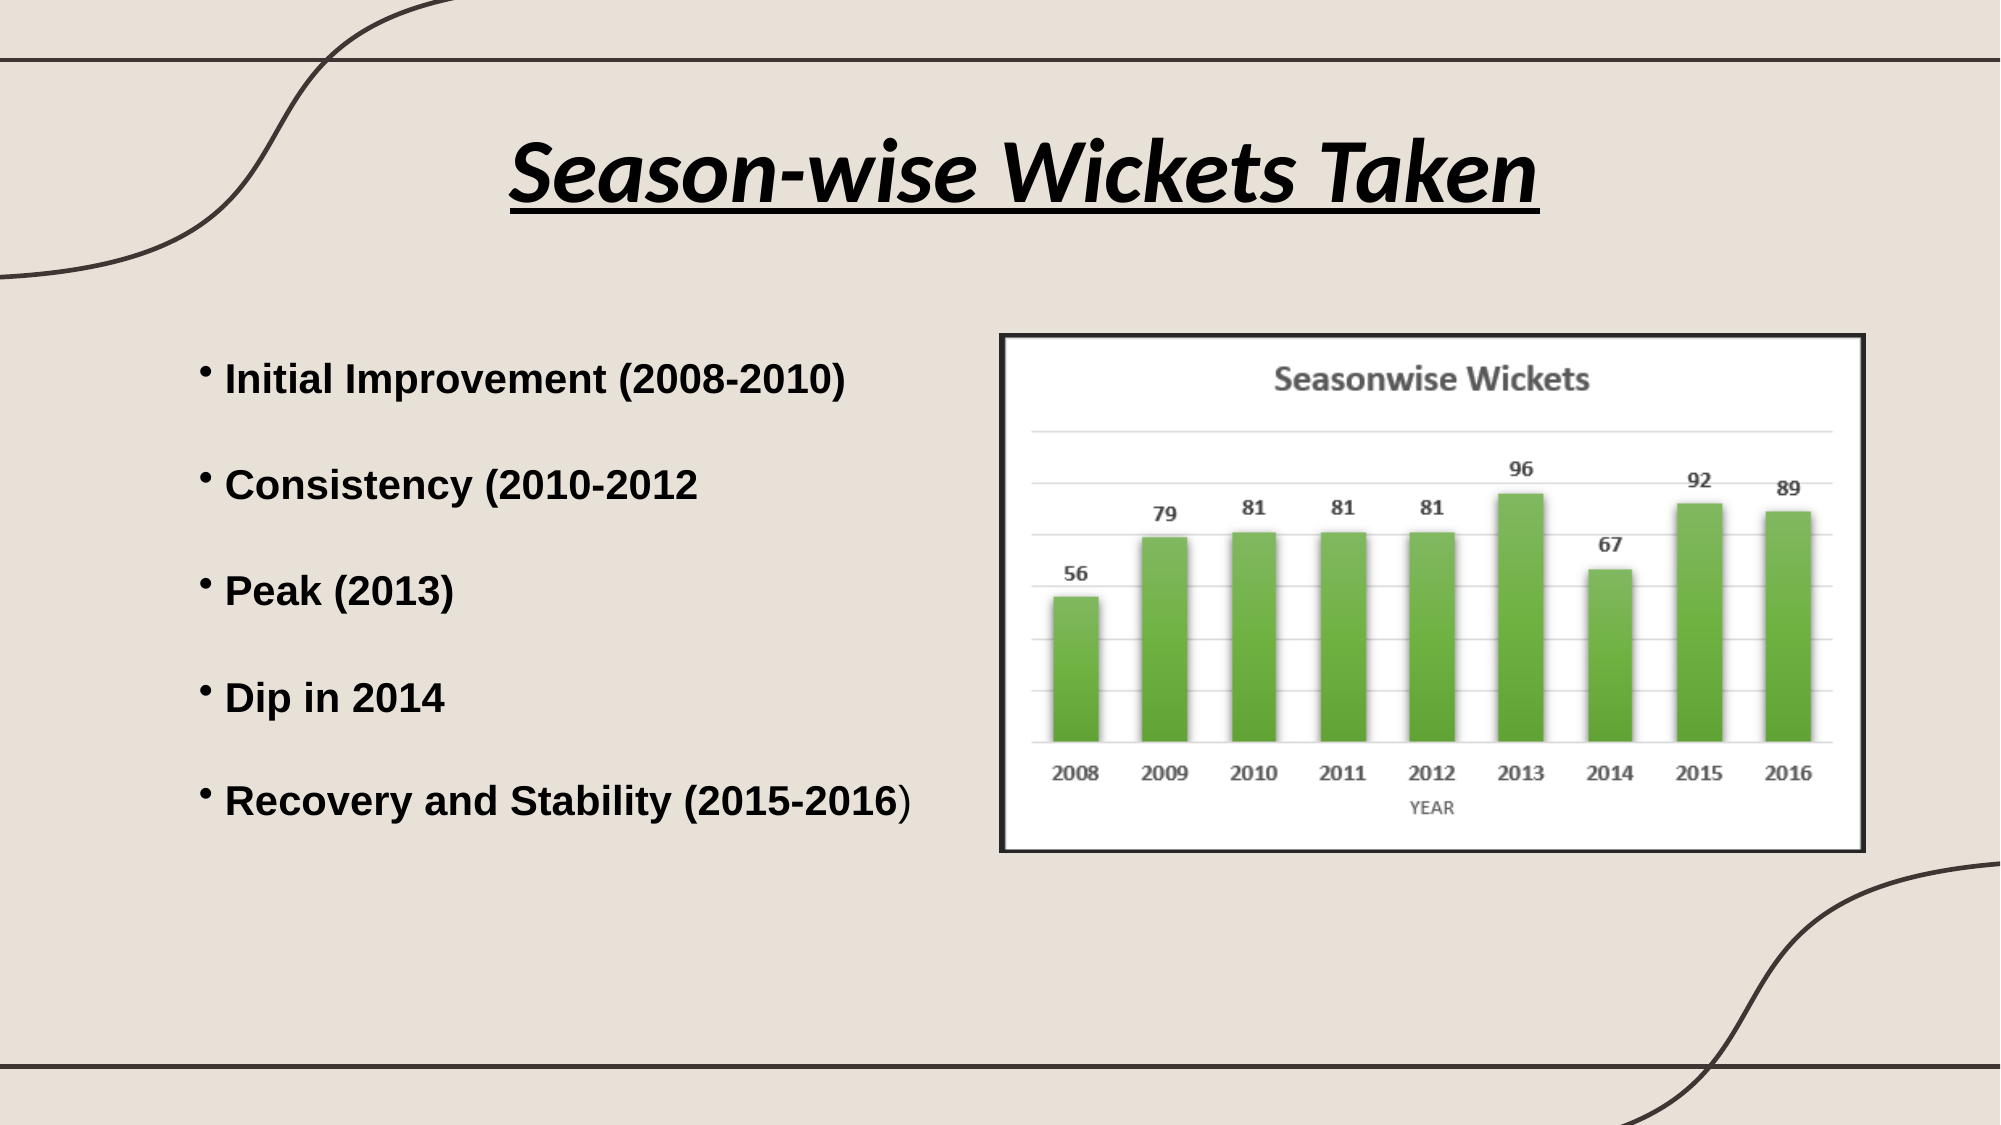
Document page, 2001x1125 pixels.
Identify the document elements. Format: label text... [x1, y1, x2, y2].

text_box Season-wise Wickets Taken [472, 103, 1578, 229]
picture [999, 332, 1866, 853]
text_box Initial Improvement (2008-2010) Consistency (2010-2012 Peak (2013) Dip in 2014 Recovery and Stability (2015-2016) [183, 293, 932, 831]
text_box Description: Tracks the total count of restaurants, filterable by country and year. [311, 0, 1689, 53]
